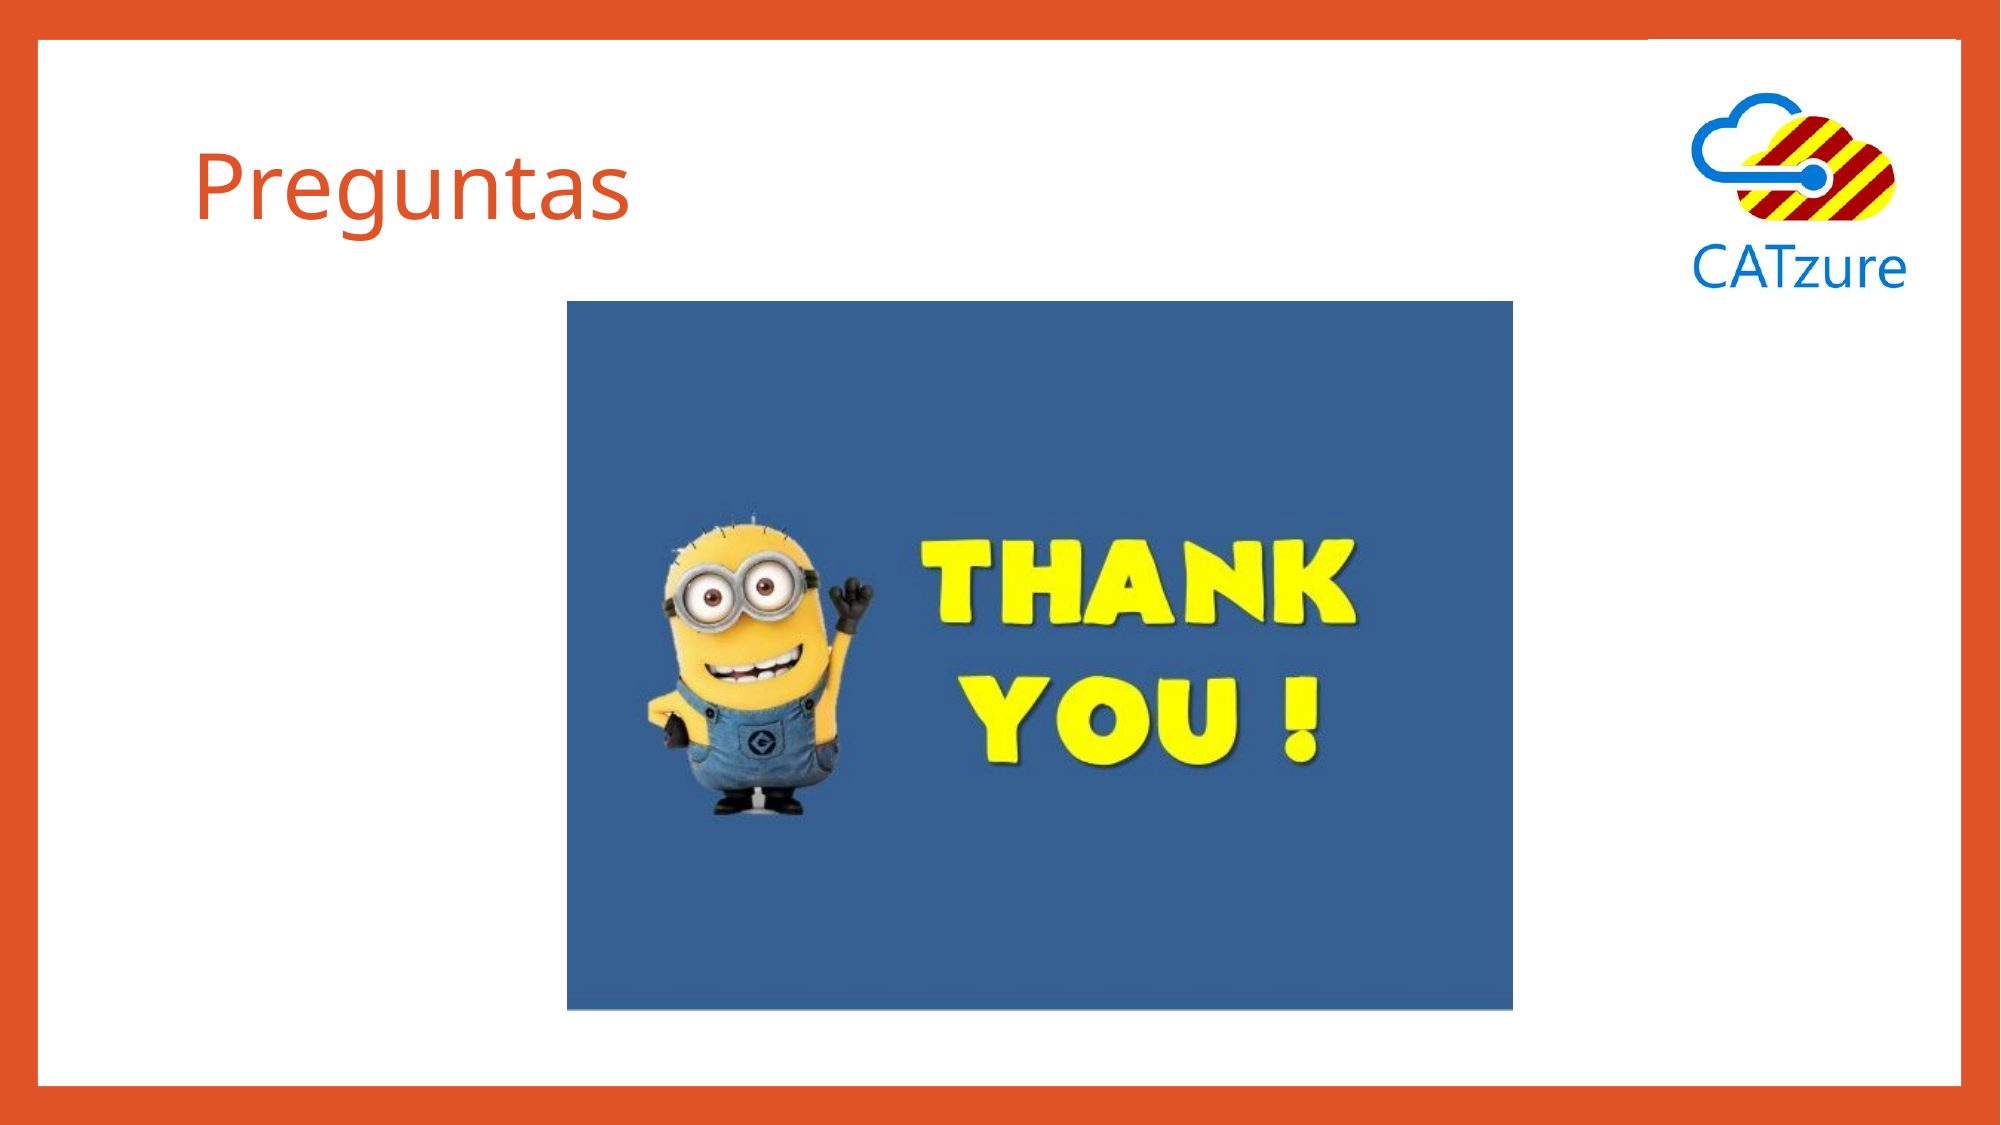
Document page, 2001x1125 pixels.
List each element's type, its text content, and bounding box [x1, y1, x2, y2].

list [567, 300, 1514, 1012]
title Preguntas [176, 78, 1642, 302]
picture [1648, 39, 1957, 348]
